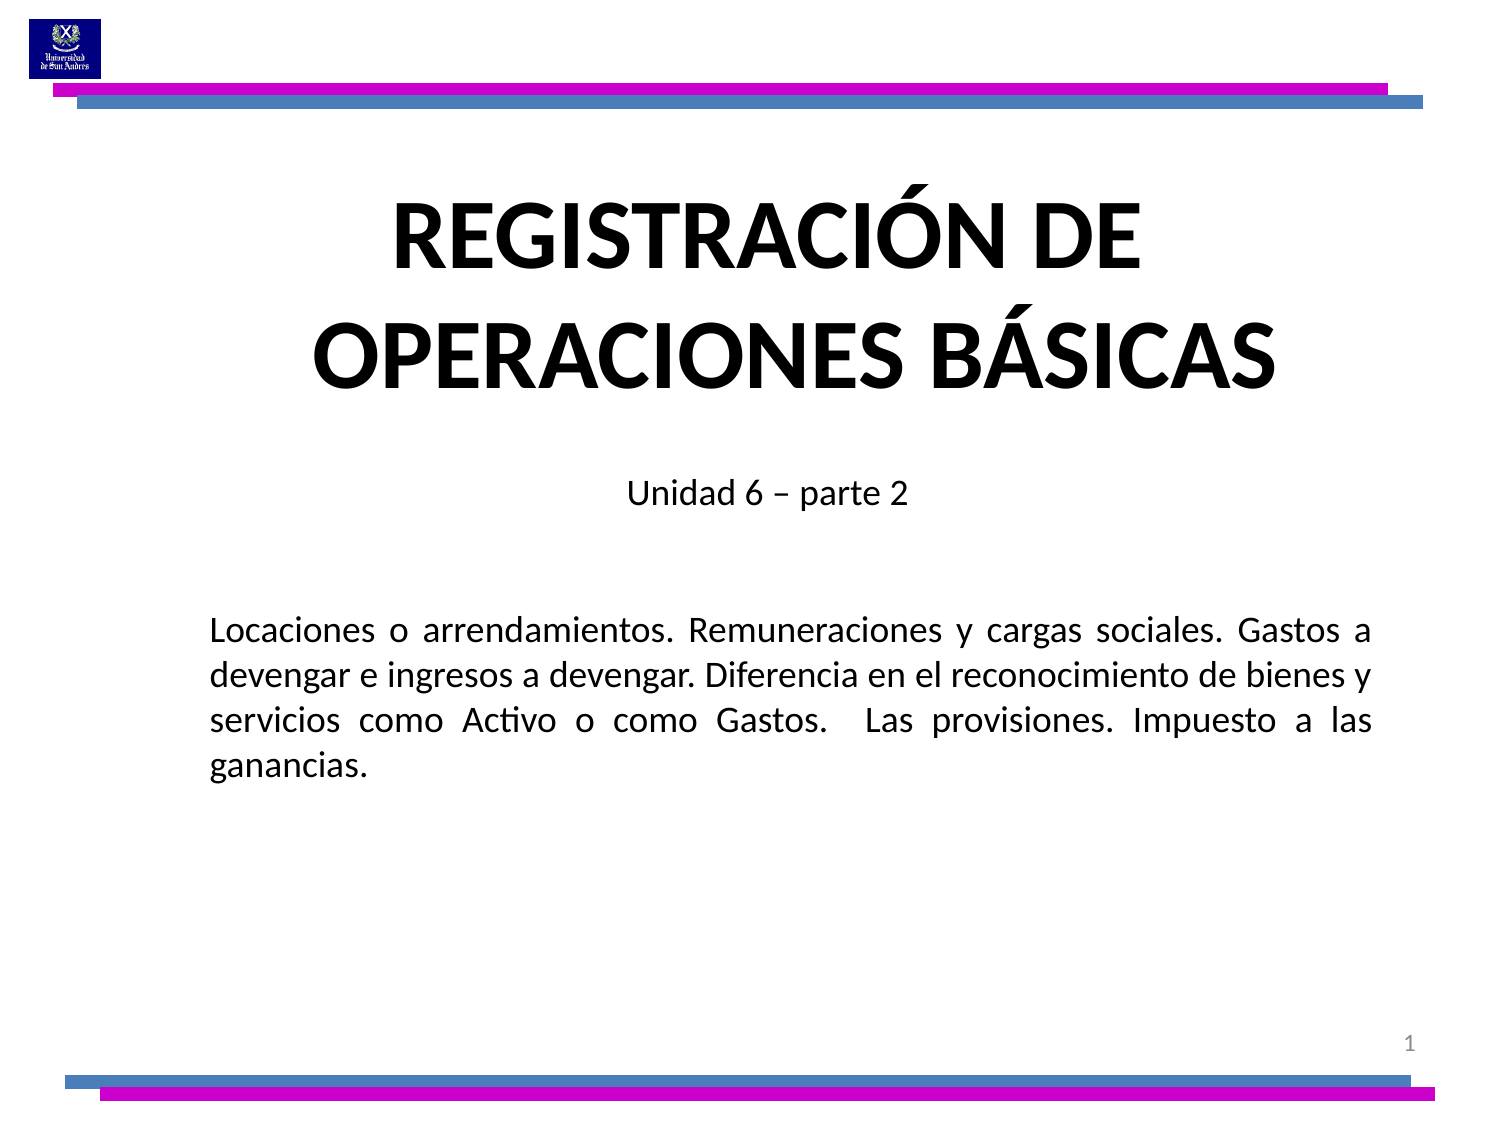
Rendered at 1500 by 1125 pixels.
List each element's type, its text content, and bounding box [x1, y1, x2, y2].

text_box REGISTRACIÓN DE OPERACIONES BÁSICAS Unidad 6 – parte 2 [135, 160, 1400, 568]
text_box Locaciones o arrendamientos. Remuneraciones y cargas sociales. Gastos a devengar e ingresos a devengar. Diferencia en el reconocimiento de bienes y servicios como Activo o como Gastos. Las provisiones. Impuesto a las ganancias. [194, 597, 1388, 793]
slide_number 1 [1080, 1011, 1431, 1072]
picture [29, 18, 101, 79]
